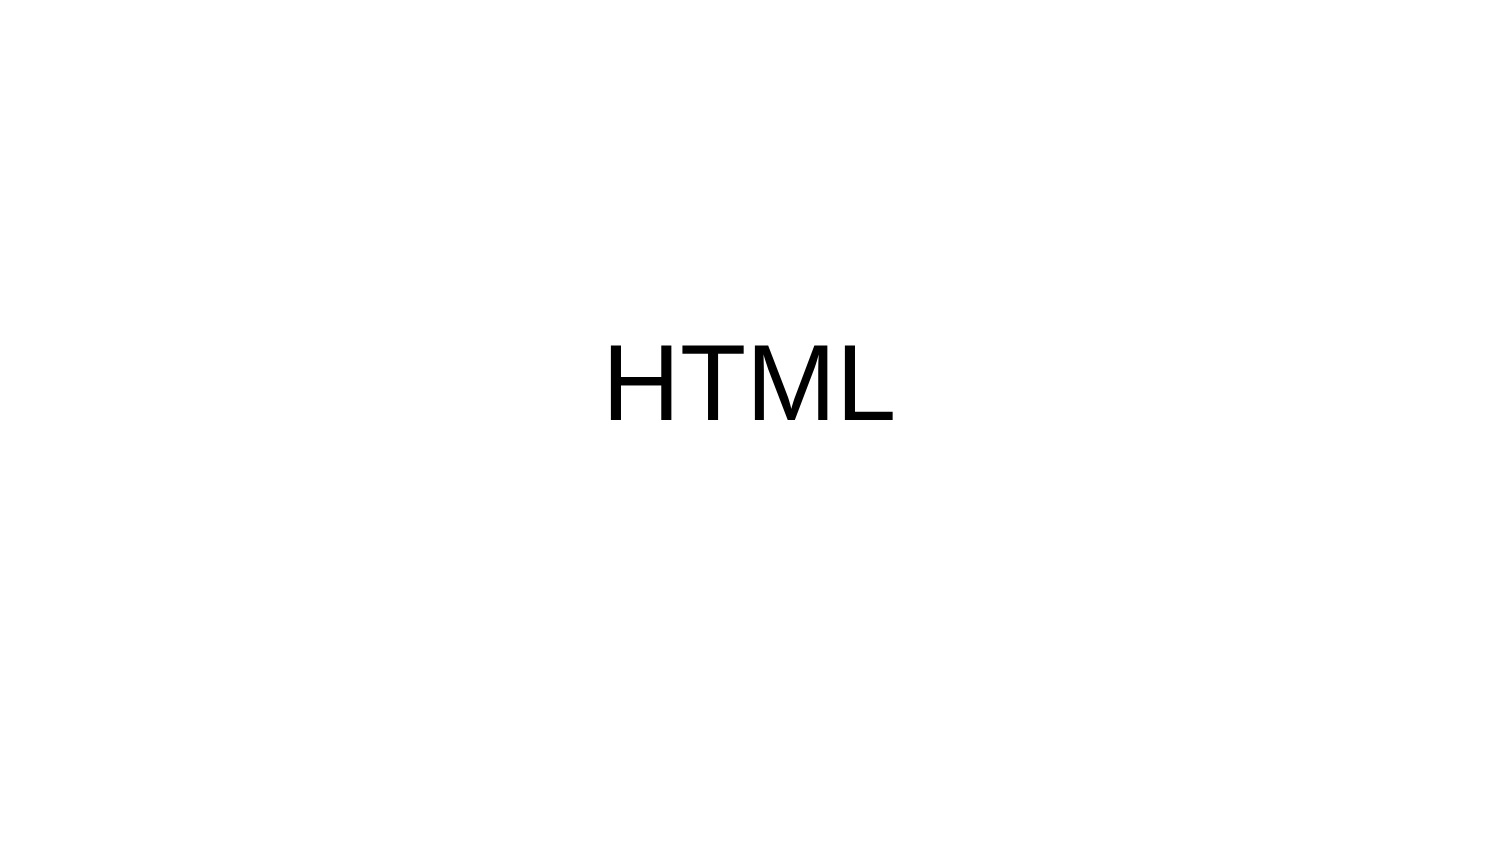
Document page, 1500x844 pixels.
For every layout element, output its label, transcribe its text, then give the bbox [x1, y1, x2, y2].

title HTML [51, 122, 1449, 459]
